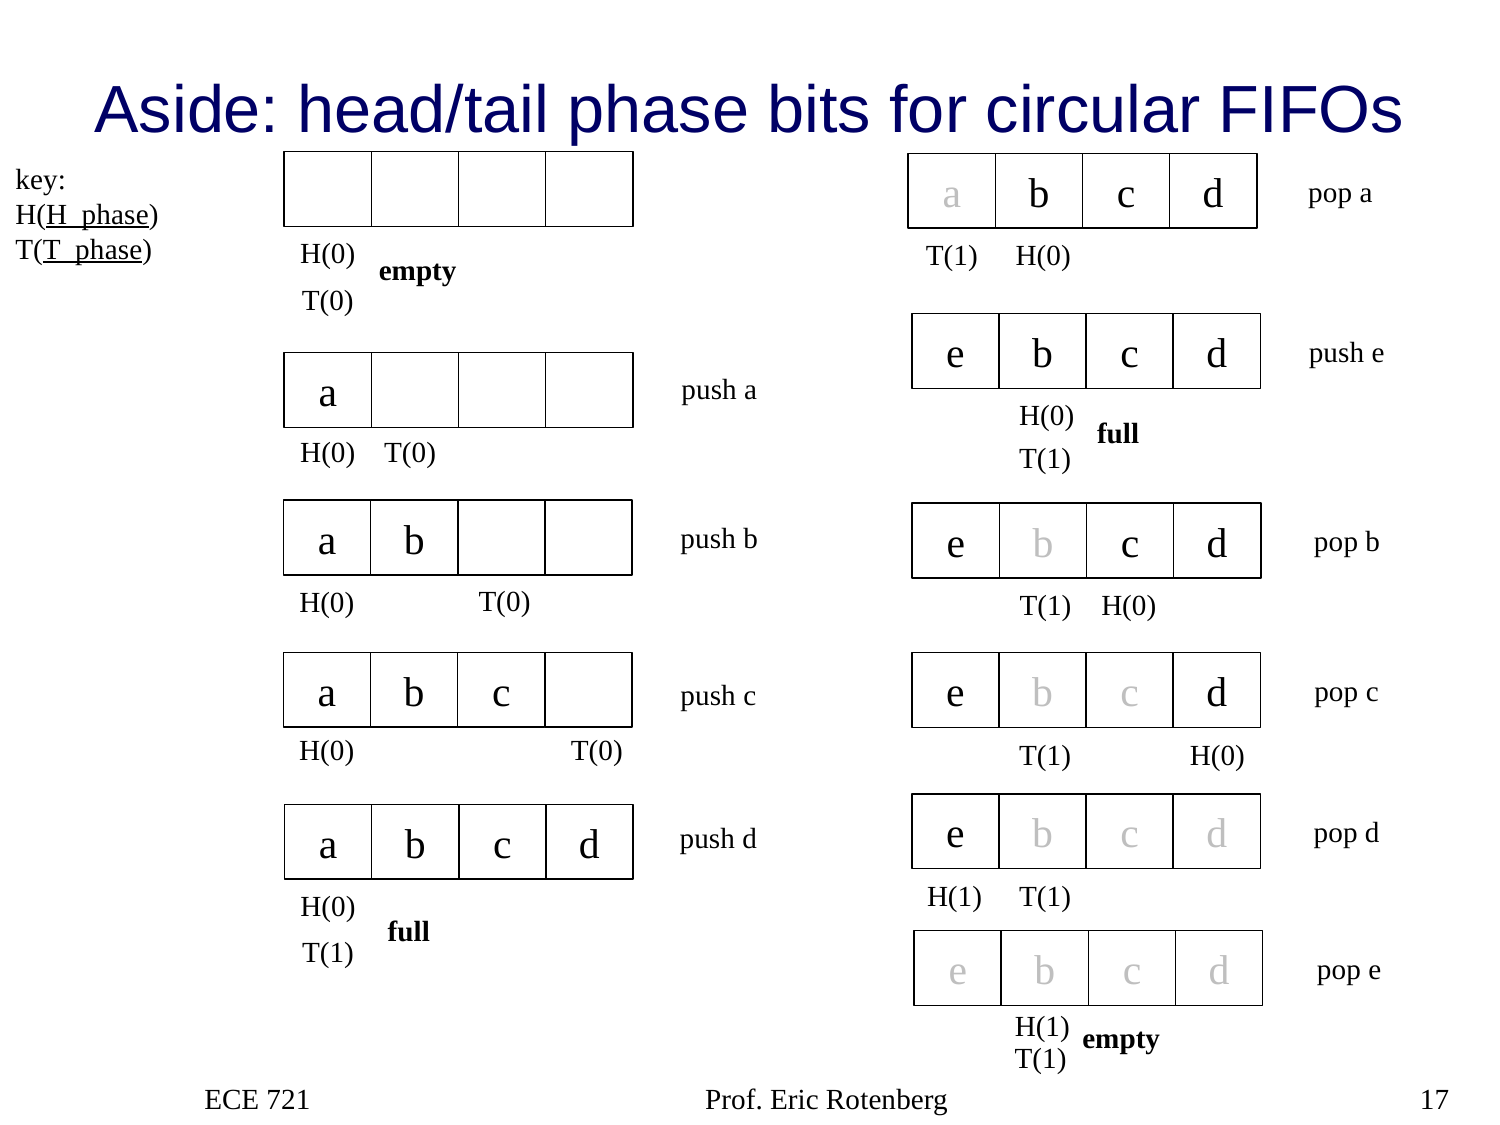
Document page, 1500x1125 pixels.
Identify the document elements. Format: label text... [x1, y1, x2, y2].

text_box a [283, 500, 370, 576]
text_box T(0) [287, 274, 369, 324]
text_box push a [666, 363, 773, 413]
text_box T(0) [555, 724, 638, 774]
text_box H(0) [285, 880, 371, 930]
text_box e [911, 652, 998, 728]
text_box b [995, 153, 1082, 229]
text_box pop d [1298, 806, 1395, 856]
text_box [371, 352, 458, 428]
text_box T(1) [287, 925, 369, 976]
text_box d [1169, 153, 1257, 229]
text_box c [1086, 502, 1173, 578]
text_box pop a [1293, 165, 1388, 216]
text_box b [999, 502, 1086, 578]
text_box pop c [1299, 664, 1394, 715]
title Aside: head/tail phase bits for circular FIFOs [0, 57, 1500, 154]
text_box T(1) [999, 1032, 1082, 1082]
text_box H(1) [999, 999, 1085, 1032]
text_box d [1173, 502, 1261, 578]
text_box b [370, 652, 457, 728]
text_box full [372, 904, 445, 955]
text_box H(0) [1174, 728, 1260, 779]
text_box a [284, 804, 371, 880]
text_box d [545, 804, 634, 880]
text_box [371, 151, 458, 227]
text_box [458, 352, 545, 428]
slide_number ECE 721 [189, 1072, 502, 1125]
footer Prof. Eric Rotenberg [589, 1072, 1065, 1125]
text_box empty [363, 244, 472, 294]
text_box push b [665, 512, 774, 563]
text_box T(1) [1004, 432, 1086, 483]
text_box [545, 352, 633, 428]
text_box d [1173, 793, 1261, 869]
text_box empty [1067, 1011, 1176, 1062]
text_box [545, 500, 633, 576]
text_box H(1) [912, 869, 998, 920]
text_box b [1001, 930, 1088, 1006]
text_box H(0) [285, 425, 369, 476]
text_box H(0) [284, 576, 370, 626]
text_box [544, 652, 632, 728]
text_box [457, 500, 545, 576]
text_box T(1) [1004, 578, 1087, 629]
text_box H(0) [1087, 578, 1172, 629]
text_box e [911, 793, 998, 869]
text_box c [1082, 153, 1169, 229]
text_box c [1086, 652, 1173, 728]
text_box [545, 151, 633, 227]
text_box e [914, 930, 1001, 1006]
text_box push e [1293, 325, 1400, 376]
text_box d [1173, 313, 1261, 389]
text_box b [371, 804, 458, 880]
text_box b [998, 793, 1086, 869]
text_box a [908, 153, 995, 229]
text_box H(0) [1004, 389, 1090, 432]
text_box d [1173, 652, 1261, 728]
text_box b [998, 313, 1086, 389]
text_box b [998, 652, 1086, 728]
text_box [458, 151, 545, 227]
text_box b [370, 500, 457, 576]
text_box T(1) [1004, 869, 1086, 920]
text_box T(1) [910, 228, 993, 279]
text_box [284, 151, 371, 227]
text_box H(0) [285, 227, 371, 278]
text_box H(0) [284, 724, 370, 774]
text_box c [458, 804, 545, 880]
text_box a [283, 652, 370, 728]
text_box push c [665, 669, 772, 719]
text_box full [1082, 407, 1155, 457]
text_box push d [664, 812, 773, 863]
text_box key: H(H_phase) T(T_phase) [0, 153, 174, 273]
text_box c [457, 652, 544, 728]
text_box c [1086, 313, 1173, 389]
text_box e [912, 502, 999, 578]
slide_number 17 [1151, 1072, 1465, 1125]
text_box e [911, 313, 998, 389]
text_box c [1088, 930, 1175, 1006]
text_box H(0) [1000, 229, 1086, 279]
text_box c [1086, 793, 1173, 869]
text_box T(0) [369, 425, 452, 476]
text_box pop e [1301, 942, 1397, 993]
text_box pop b [1299, 515, 1396, 565]
text_box T(0) [463, 574, 546, 625]
text_box a [284, 352, 371, 428]
text_box d [1175, 930, 1263, 1006]
text_box T(1) [1004, 728, 1086, 779]
